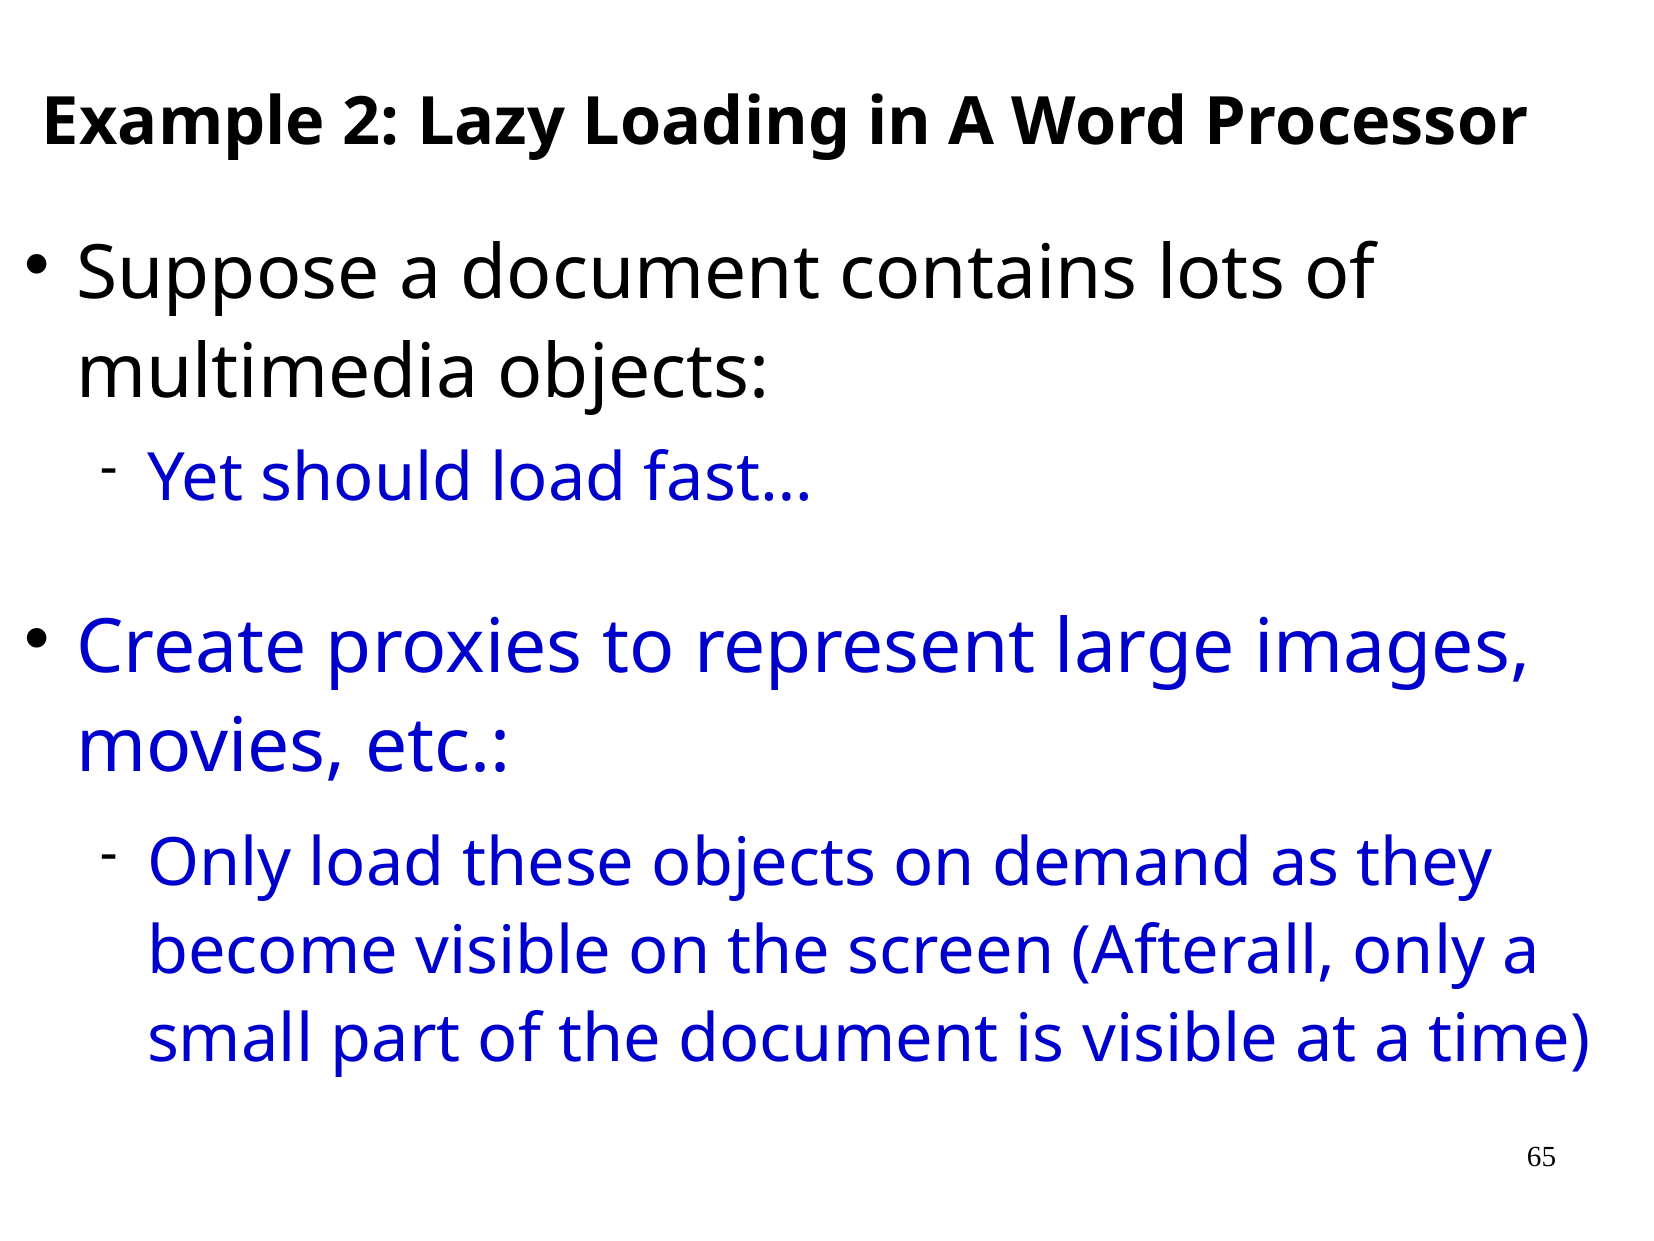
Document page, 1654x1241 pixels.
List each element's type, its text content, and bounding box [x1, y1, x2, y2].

title Example 2: Lazy Loading in A Word Processor [39, 20, 1567, 214]
list Suppose a document contains lots of multimedia objects: Yet should load fast… Create proxies to represent large images, movies, etc.: Only load these objects on demand as they become visible on the screen (Afterall, only a small part of the document is visible at a time) [7, 214, 1647, 1153]
